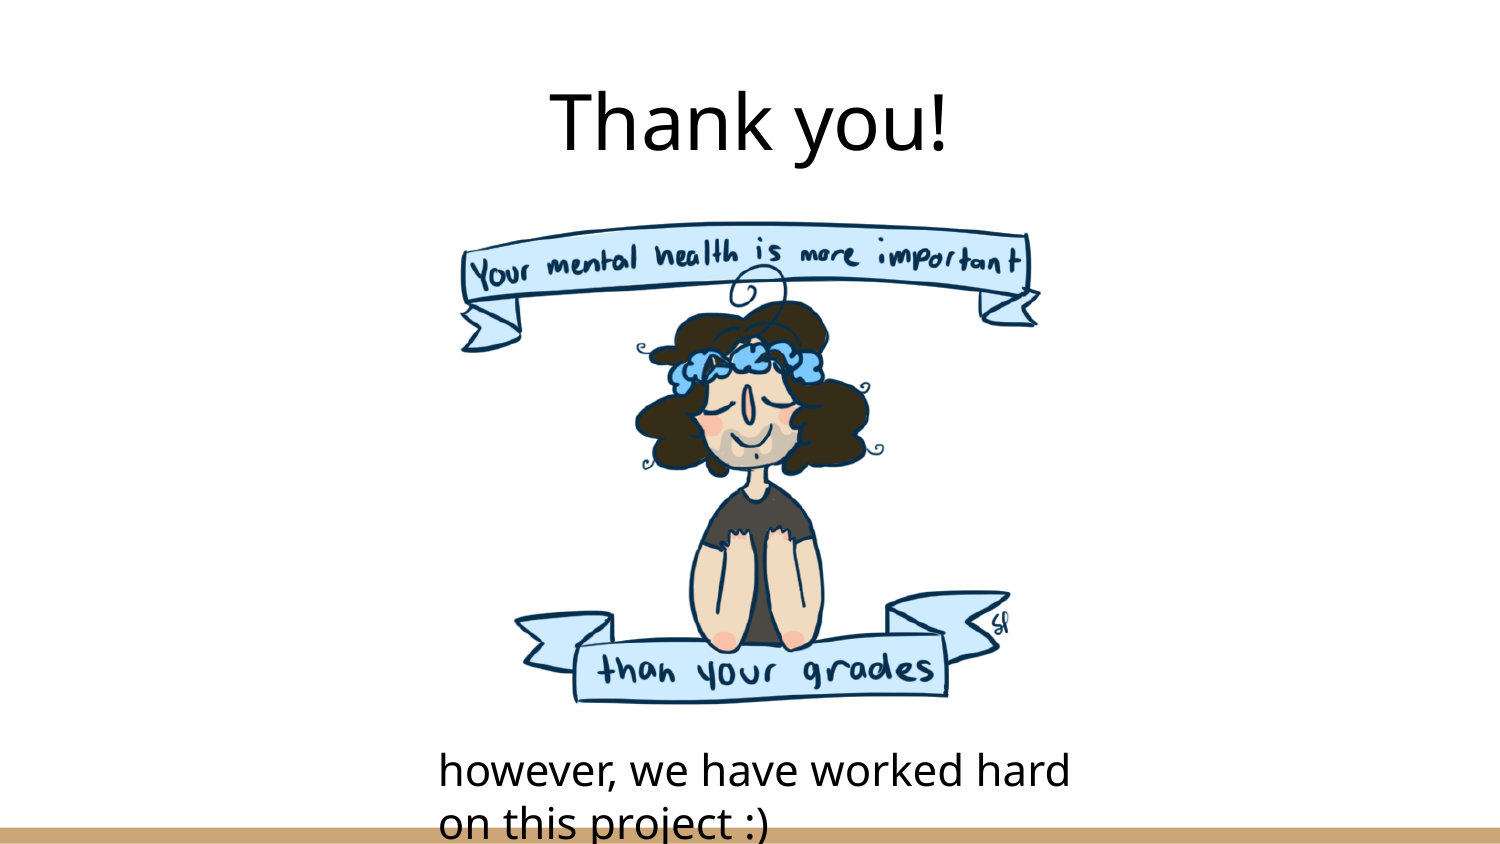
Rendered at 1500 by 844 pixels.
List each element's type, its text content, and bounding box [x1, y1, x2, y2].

title Thank you! [51, 51, 1449, 189]
text_box however, we have worked hard on this project :) [422, 728, 1114, 844]
picture [458, 219, 1042, 706]
